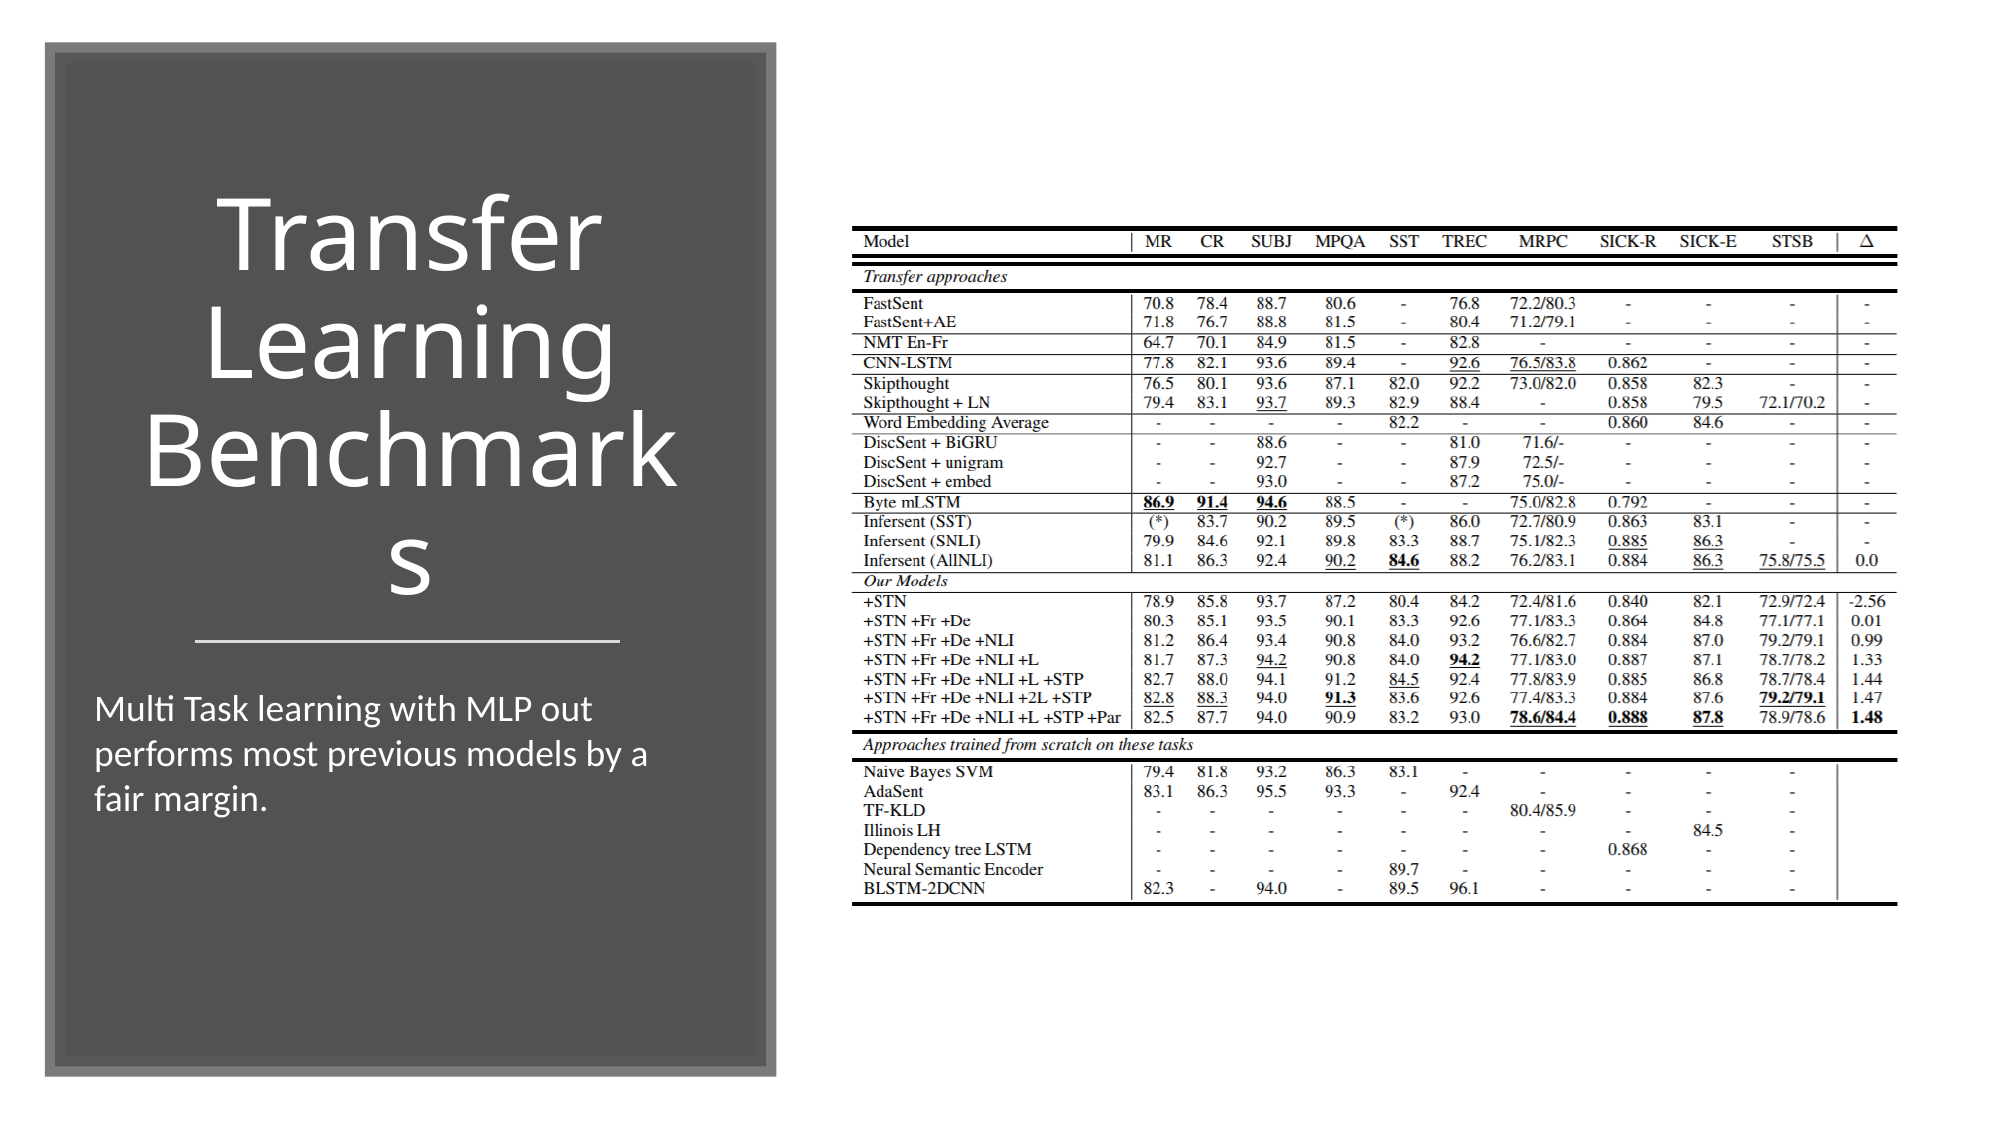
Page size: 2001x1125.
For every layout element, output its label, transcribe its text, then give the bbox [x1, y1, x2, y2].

text_box [54, 52, 767, 1067]
title Transfer Learning Benchmarks [110, 149, 711, 624]
picture [845, 212, 1921, 914]
text_box Multi Task learning with MLP out performs most previous models by a fair margin. [79, 677, 711, 827]
